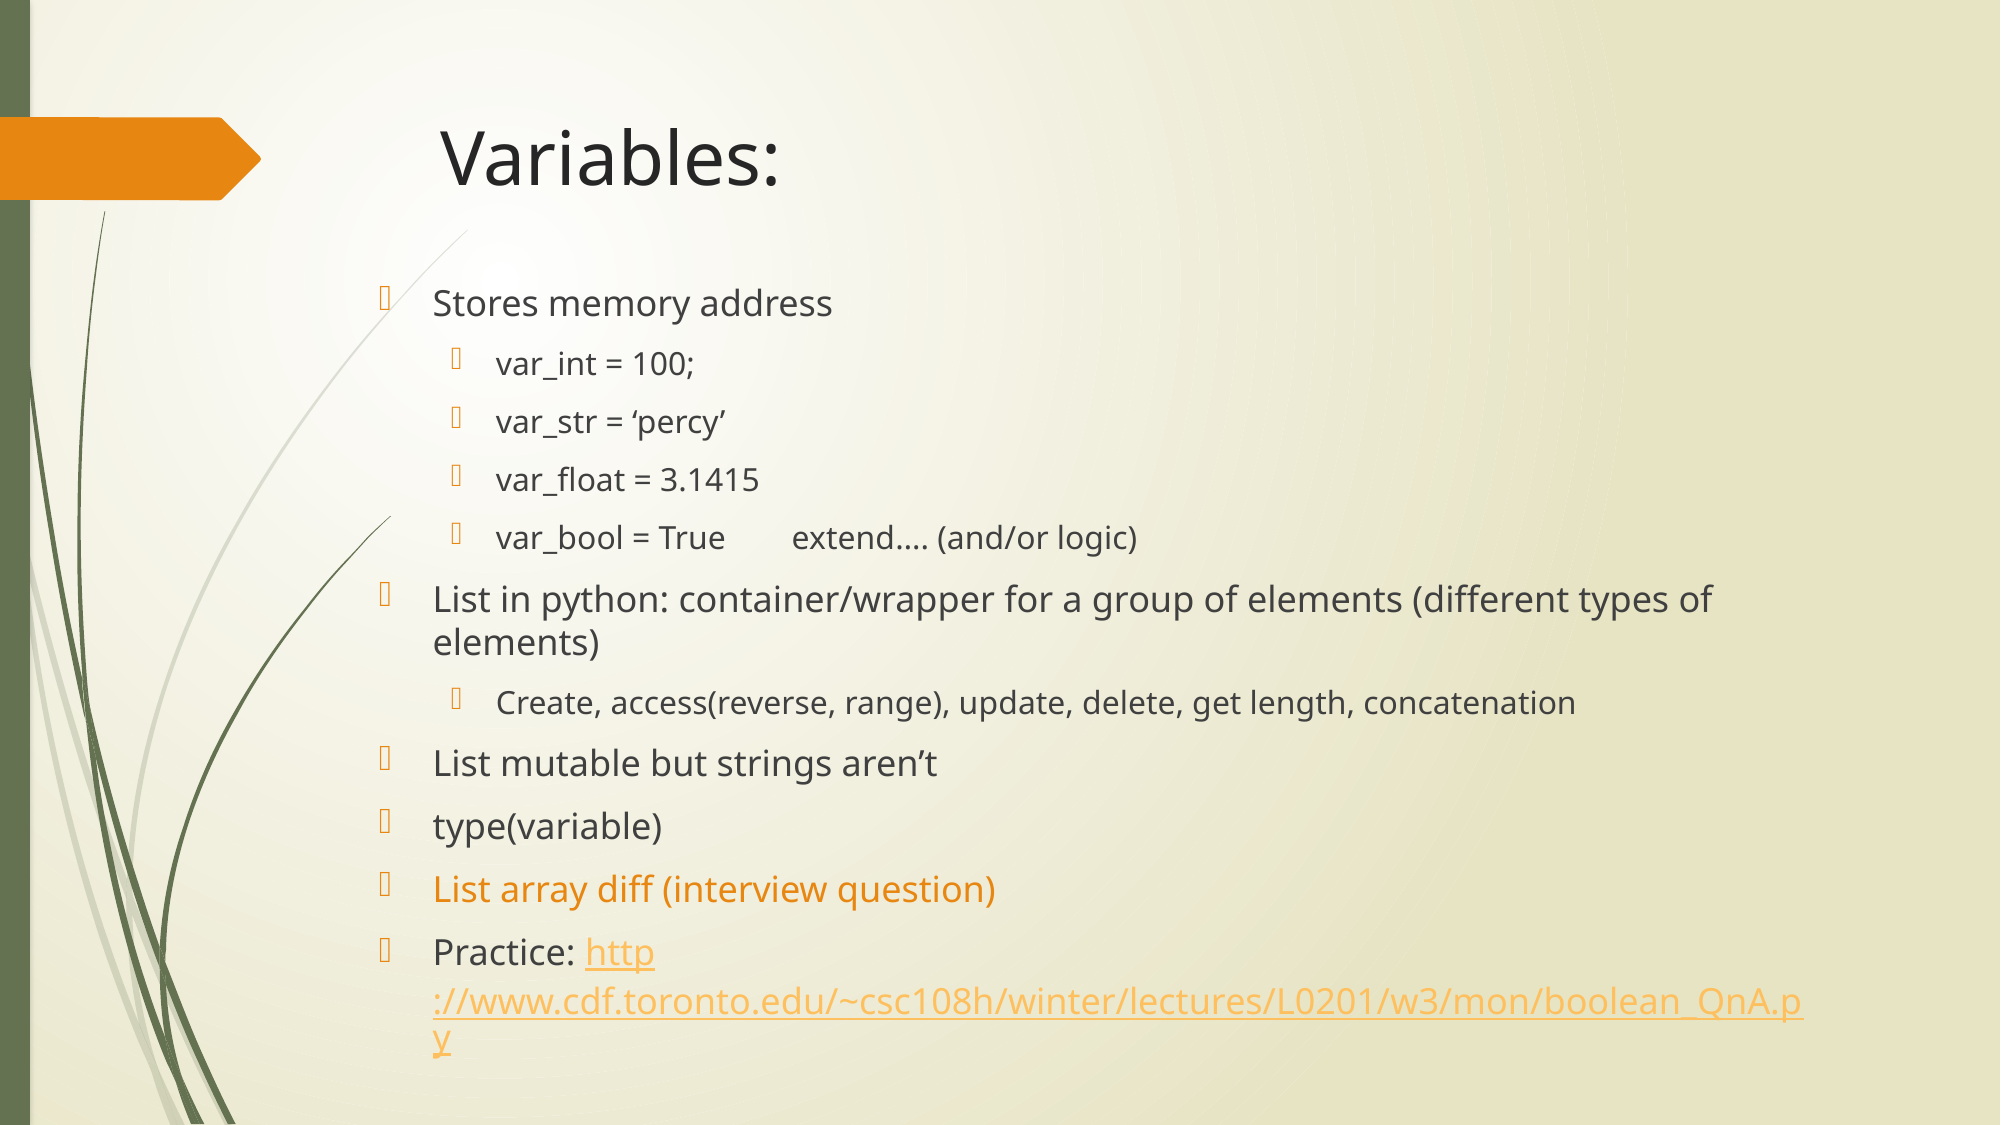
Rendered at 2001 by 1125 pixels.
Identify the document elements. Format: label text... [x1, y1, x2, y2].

list Stores memory address var_int = 100; var_str = ‘percy’ var_float = 3.1415 var_bool = True extend…. (and/or logic) List in python: container/wrapper for a group of elements (different types of elements) Create, access(reverse, range), update, delete, get length, concatenation List mutable but strings aren’t type(variable) List array diff (interview question) Practice: http://www.cdf.toronto.edu/~csc108h/winter/lectures/L0201/w3/mon/boolean_QnA.py [363, 272, 1827, 1041]
title Variables: [425, 102, 1888, 235]
